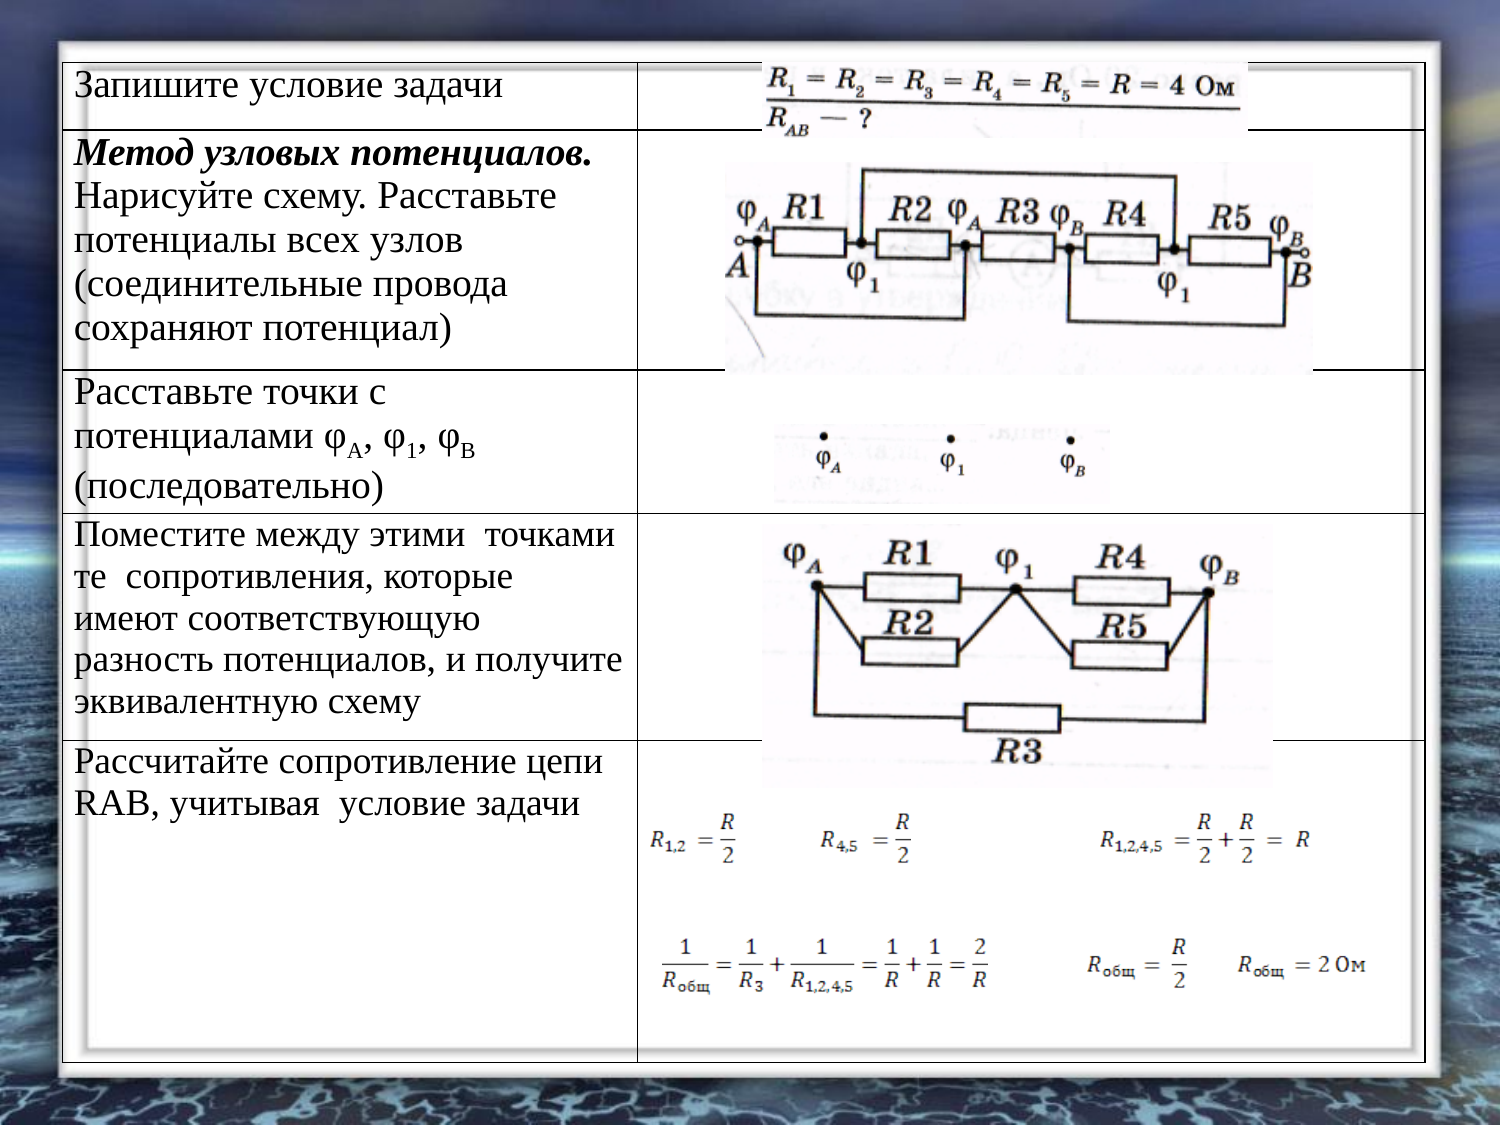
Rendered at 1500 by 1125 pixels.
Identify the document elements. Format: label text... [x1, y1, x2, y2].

table_header [638, 63, 759, 129]
table_header [1250, 63, 1424, 129]
table_cell [638, 131, 1424, 369]
table_cell [638, 371, 1424, 513]
table_cell Расставьте точки с потенциалами φА, φ1, φВ (последовательно) [63, 371, 637, 513]
table_cell [638, 741, 1424, 1062]
table_cell Поместите между этими точками те сопротивления, которые имеют соответствующую разность потенциалов, и получите эквивалентную схему [63, 514, 637, 740]
table_cell Метод узловых потенциалов. Нарисуйте схему. Расставьте потенциалы всех узлов (соединительные провода сохраняют потенциал) [63, 131, 637, 369]
table_cell Рассчитайте сопротивление цепи RАВ, учитывая условие задачи [63, 741, 637, 1062]
picture [0, 1, 1500, 1125]
table_cell [638, 514, 1424, 740]
table_header Запишите условие задачи [63, 63, 637, 129]
